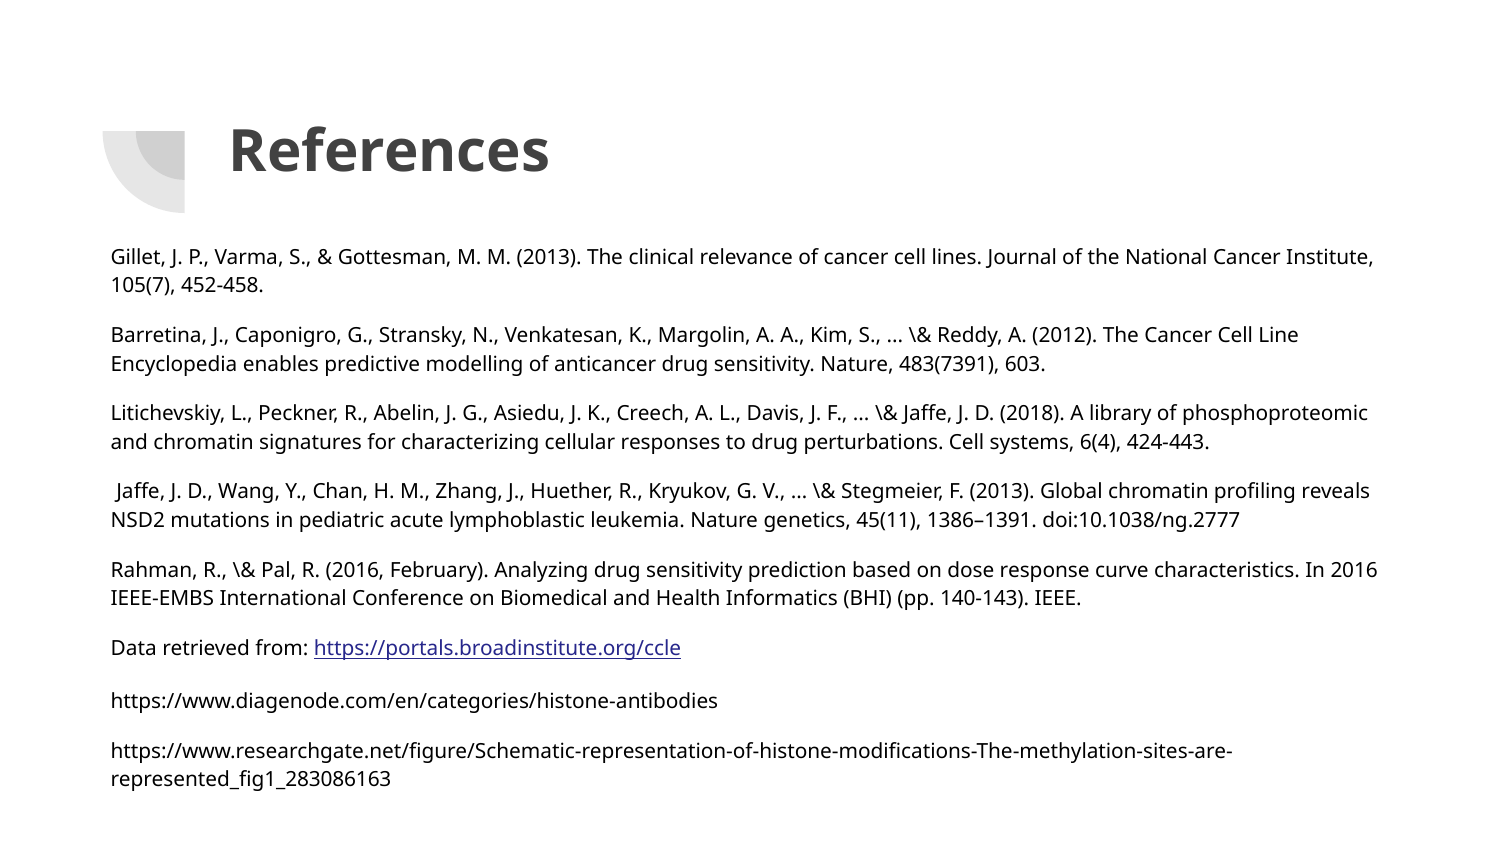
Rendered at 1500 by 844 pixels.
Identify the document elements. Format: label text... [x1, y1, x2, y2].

list Gillet, J. P., Varma, S., & Gottesman, M. M. (2013). The clinical relevance of cancer cell lines. Journal of the National Cancer Institute, 105(7), 452-458. Barretina, J., Caponigro, G., Stransky, N., Venkatesan, K., Margolin, A. A., Kim, S., ... \& Reddy, A. (2012). The Cancer Cell Line Encyclopedia enables predictive modelling of anticancer drug sensitivity. Nature, 483(7391), 603. Litichevskiy, L., Peckner, R., Abelin, J. G., Asiedu, J. K., Creech, A. L., Davis, J. F., ... \& Jaffe, J. D. (2018). A library of phosphoproteomic and chromatin signatures for characterizing cellular responses to drug perturbations. Cell systems, 6(4), 424-443. Jaffe, J. D., Wang, Y., Chan, H. M., Zhang, J., Huether, R., Kryukov, G. V., … \& Stegmeier, F. (2013). Global chromatin profiling reveals NSD2 mutations in pediatric acute lymphoblastic leukemia. Nature genetics, 45(11), 1386–1391. doi:10.1038/ng.2777 Rahman, R., \& Pal, R. (2016, February). Analyzing drug sensitivity prediction based on dose response curve characteristics. In 2016 IEEE-EMBS International Conference on Biomedical and Health Informatics (BHI) (pp. 140-143). IEEE. Data retrieved from: https://portals.broadinstitute.org/ccle https://www.diagenode.com/en/categories/histone-antibodies https://www.researchgate.net/figure/Schematic-representation-of-histone-modifications-The-methylation-sites-are-represented_fig1_283086163 [95, 224, 1401, 642]
title References [213, 98, 1368, 224]
